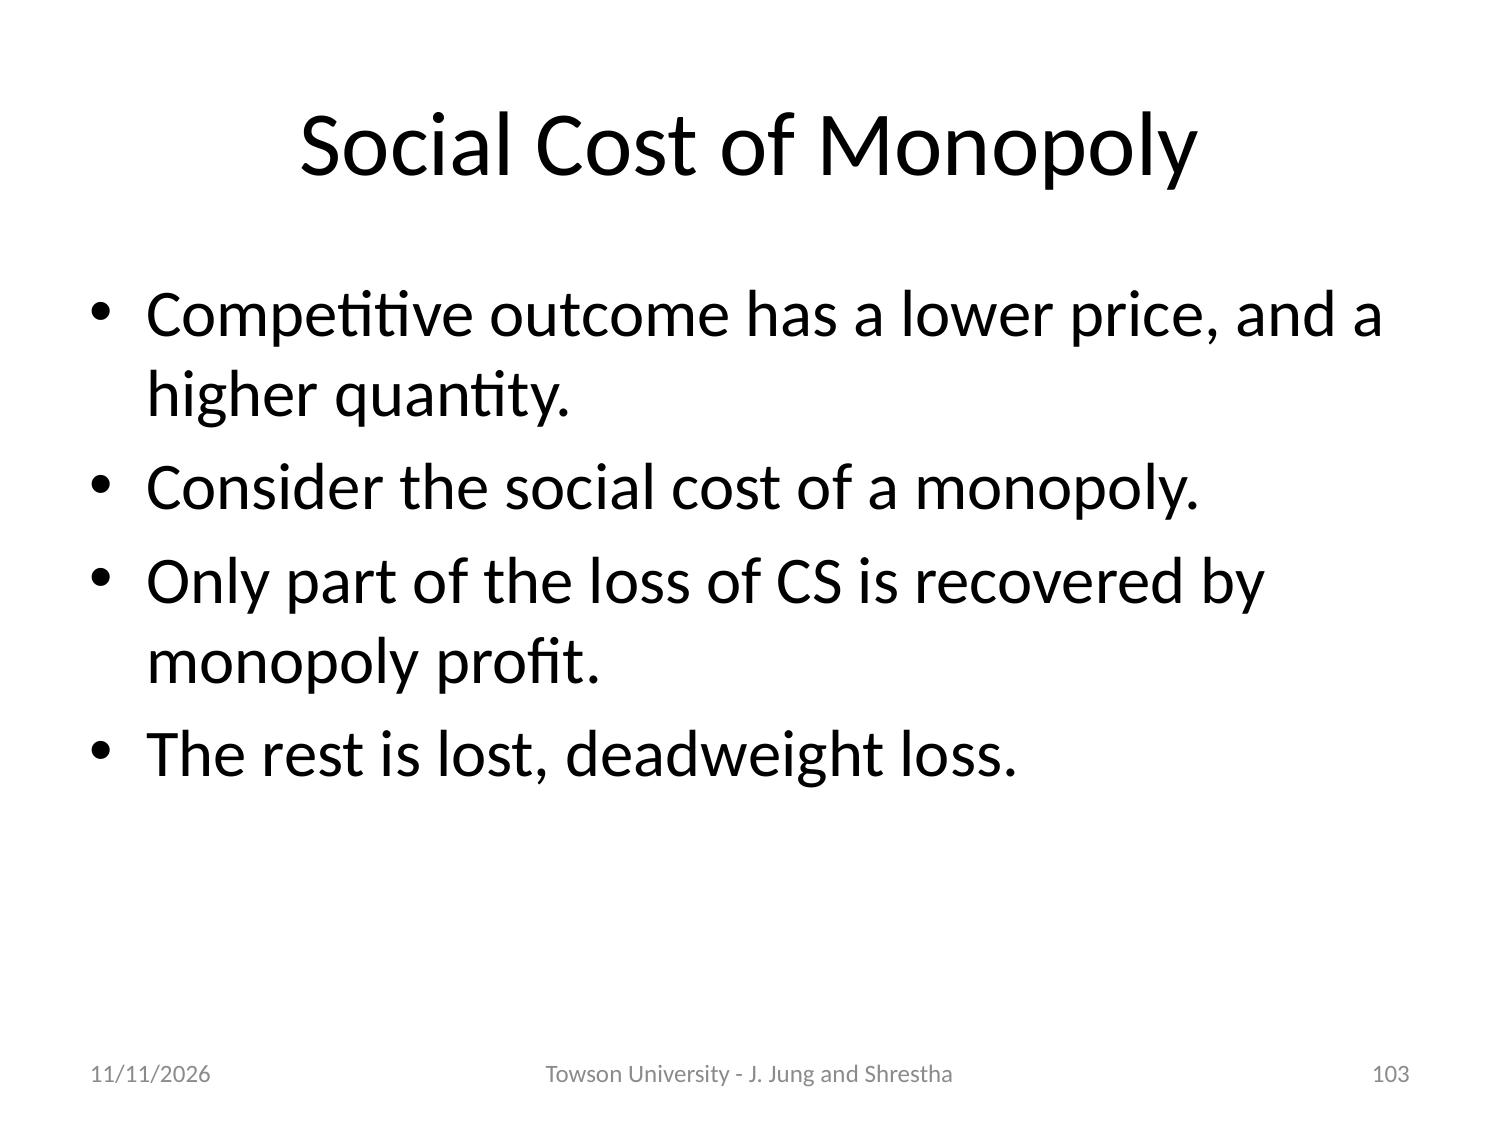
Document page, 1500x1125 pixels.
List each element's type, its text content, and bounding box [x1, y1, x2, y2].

text_box Towson University - J. Jung and Shrestha [512, 1042, 988, 1103]
text_box Competitive outcome has a lower price, and a higher quantity. Consider the social cost of a monopoly. Only part of the loss of CS is recovered by monopoly profit. The rest is lost, deadweight loss. [75, 262, 1425, 1005]
text_box <number> [1074, 1042, 1425, 1103]
text_box Social Cost of Monopoly [75, 45, 1425, 233]
text_box 08/24/2020 [74, 1042, 425, 1103]
